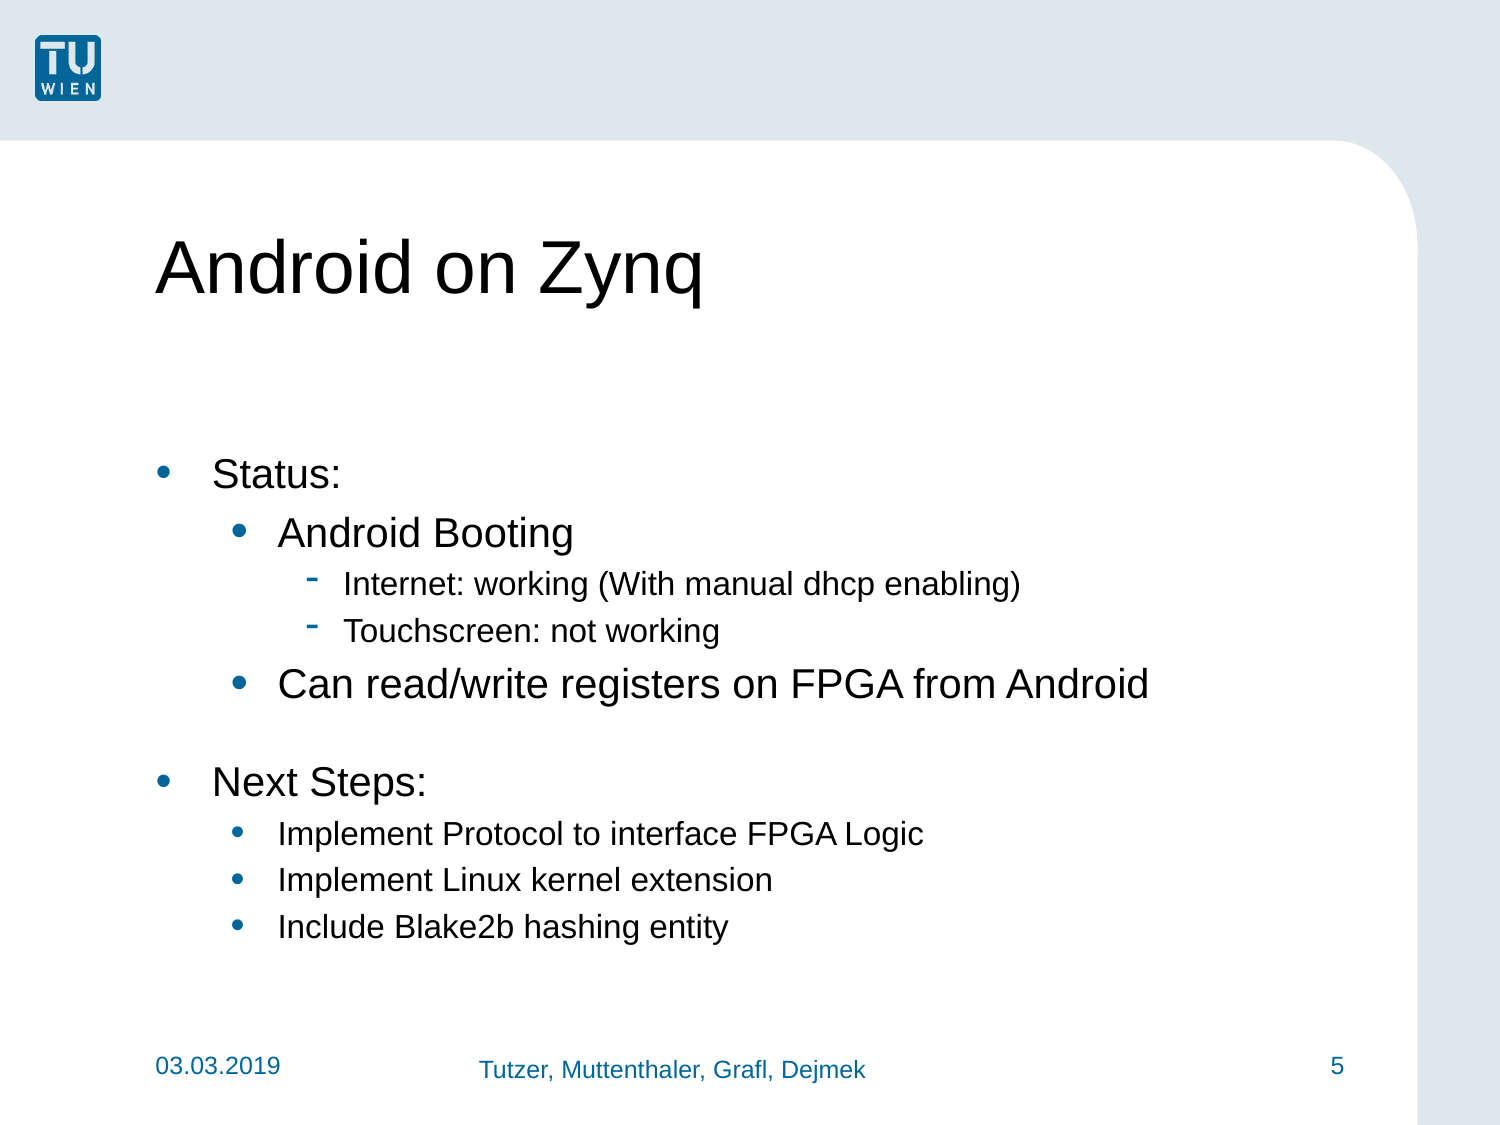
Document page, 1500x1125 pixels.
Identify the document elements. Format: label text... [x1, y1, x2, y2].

picture [90, 83, 94, 94]
picture [69, 42, 80, 74]
picture [50, 51, 56, 74]
picture [72, 83, 78, 94]
picture [47, 85, 53, 94]
picture [83, 42, 94, 74]
list Status: Android Booting Internet: working (With manual dhcp enabling) Touchscreen: not working Can read/write registers on FPGA from Android Next Steps: Implement Protocol to interface FPGA Logic Implement Linux kernel extension Include Blake2b hashing entity [140, 392, 1173, 1045]
picture [42, 83, 46, 94]
title Android on Zynq [140, 210, 1360, 399]
picture [41, 42, 64, 48]
